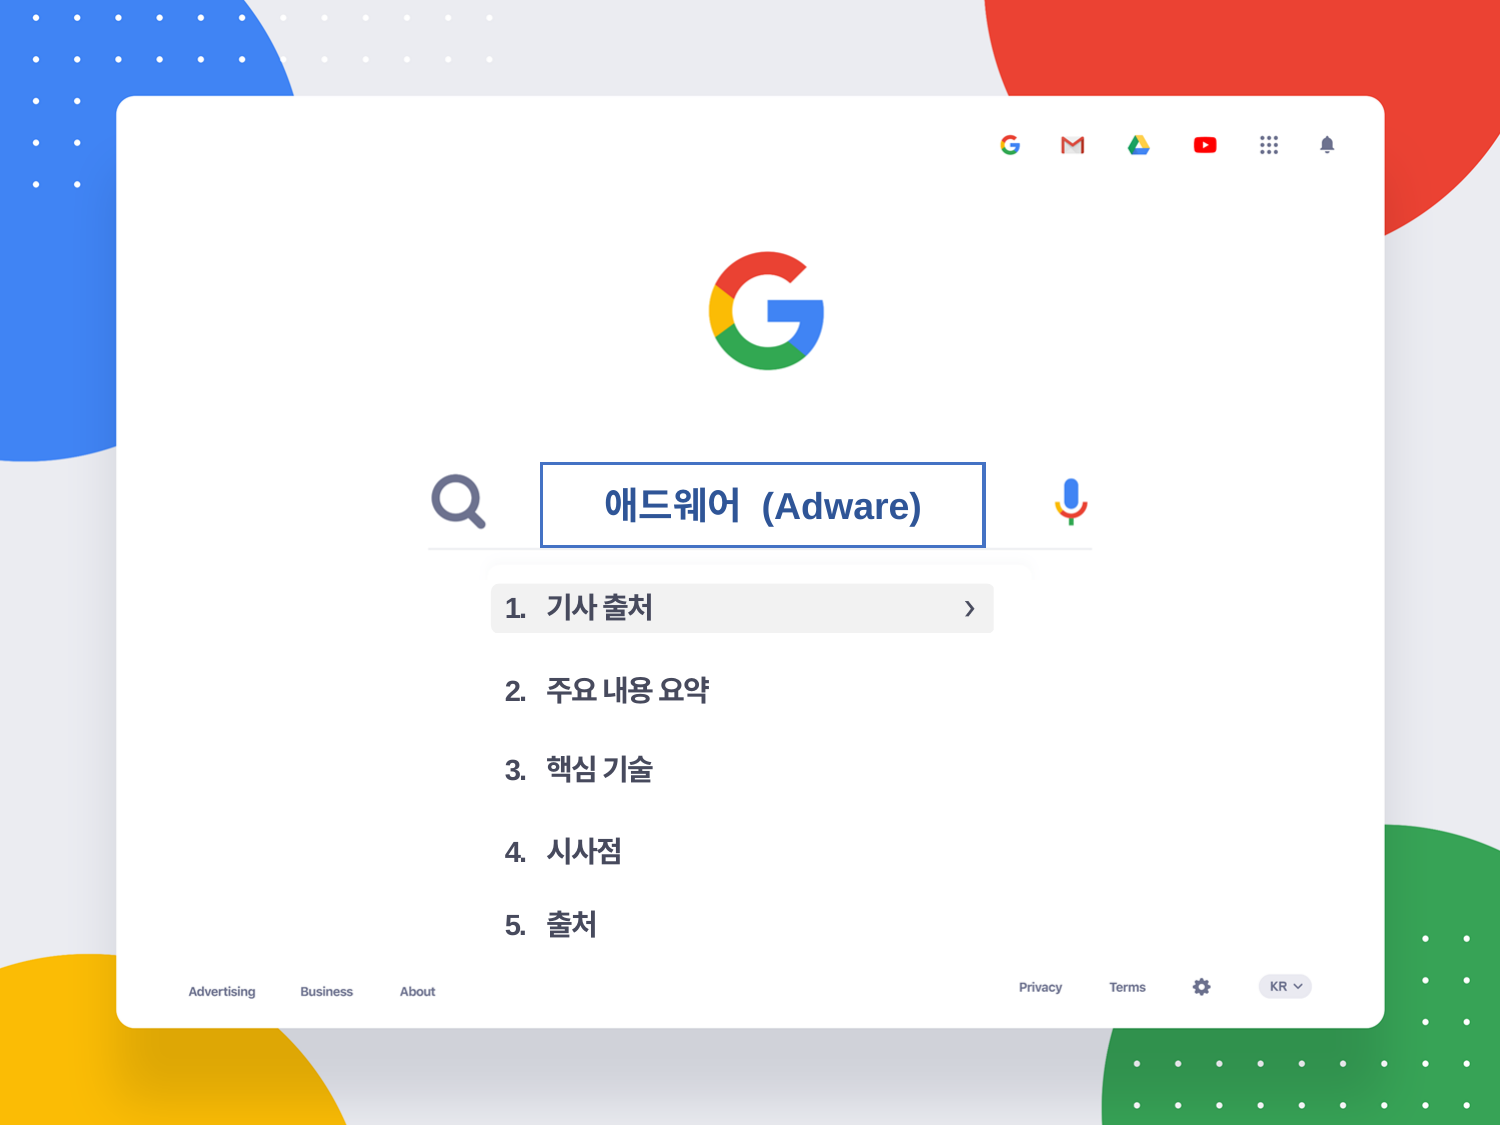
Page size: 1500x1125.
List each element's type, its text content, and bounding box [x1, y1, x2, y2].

text_box [433, 562, 1067, 879]
text_box 5. 출처 [490, 896, 842, 951]
text_box 2. 주요 내용 요약 [490, 662, 843, 717]
text_box 1. 기사 출처 [490, 579, 843, 583]
text_box 3. 핵심 기술 [490, 741, 843, 796]
text_box [520, 457, 990, 554]
picture [0, 0, 1500, 1125]
text_box 4. 시사점 [490, 823, 843, 879]
